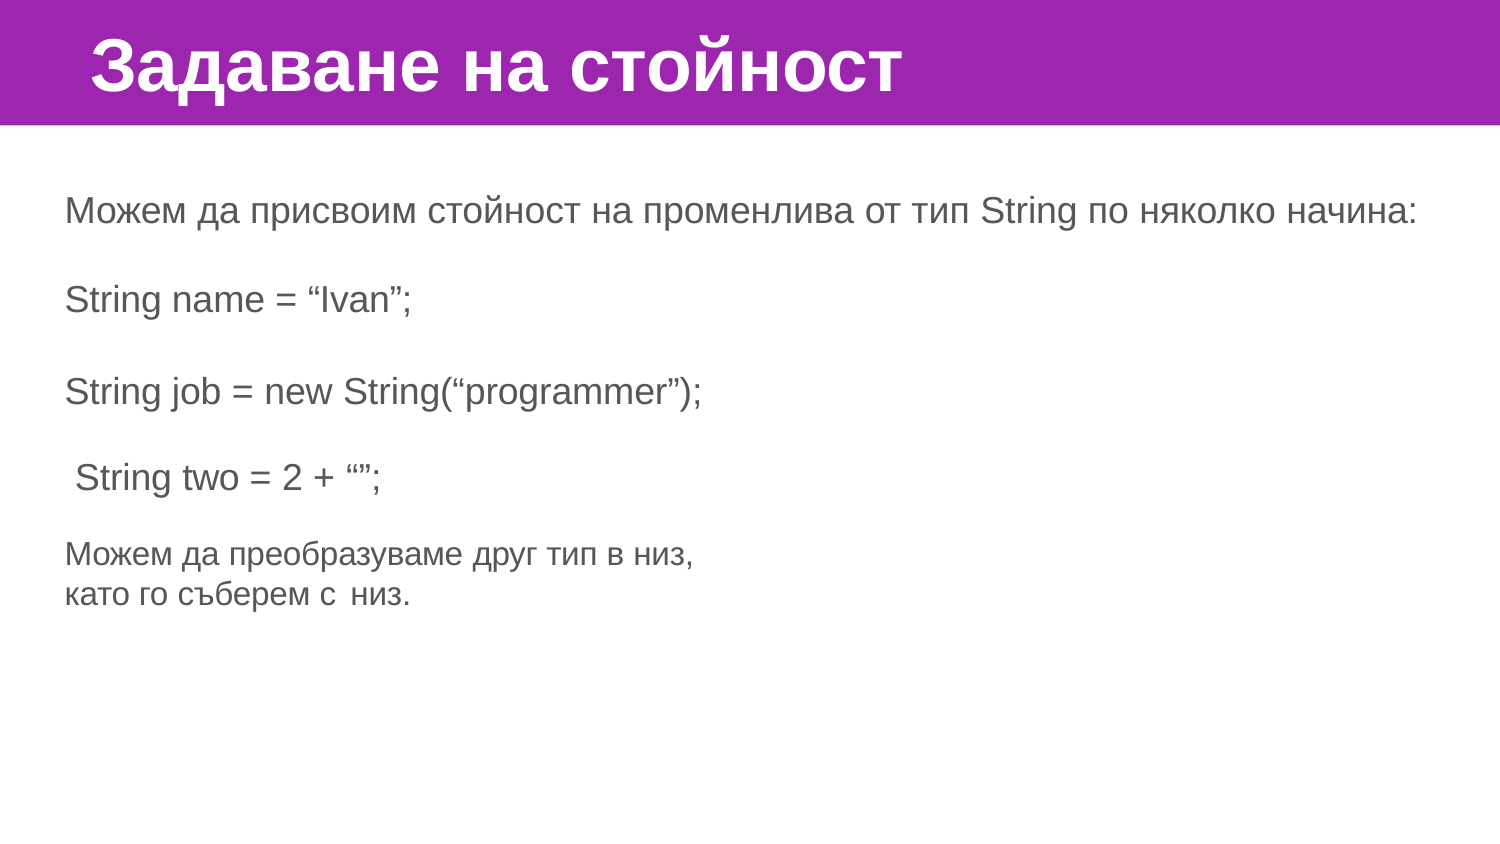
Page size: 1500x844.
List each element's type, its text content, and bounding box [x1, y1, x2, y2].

text_box [0, 0, 1500, 126]
text_box Можем да присвоим стойност на променлива от тип String по няколко начина: String name = “Ivan”; String job = new String(“programmer”); String two = 2 + “”; Можем да преобразуваме друг тип в низ, като го съберем с низ. [62, 184, 1426, 613]
title Задаване на стойност [87, 13, 909, 157]
